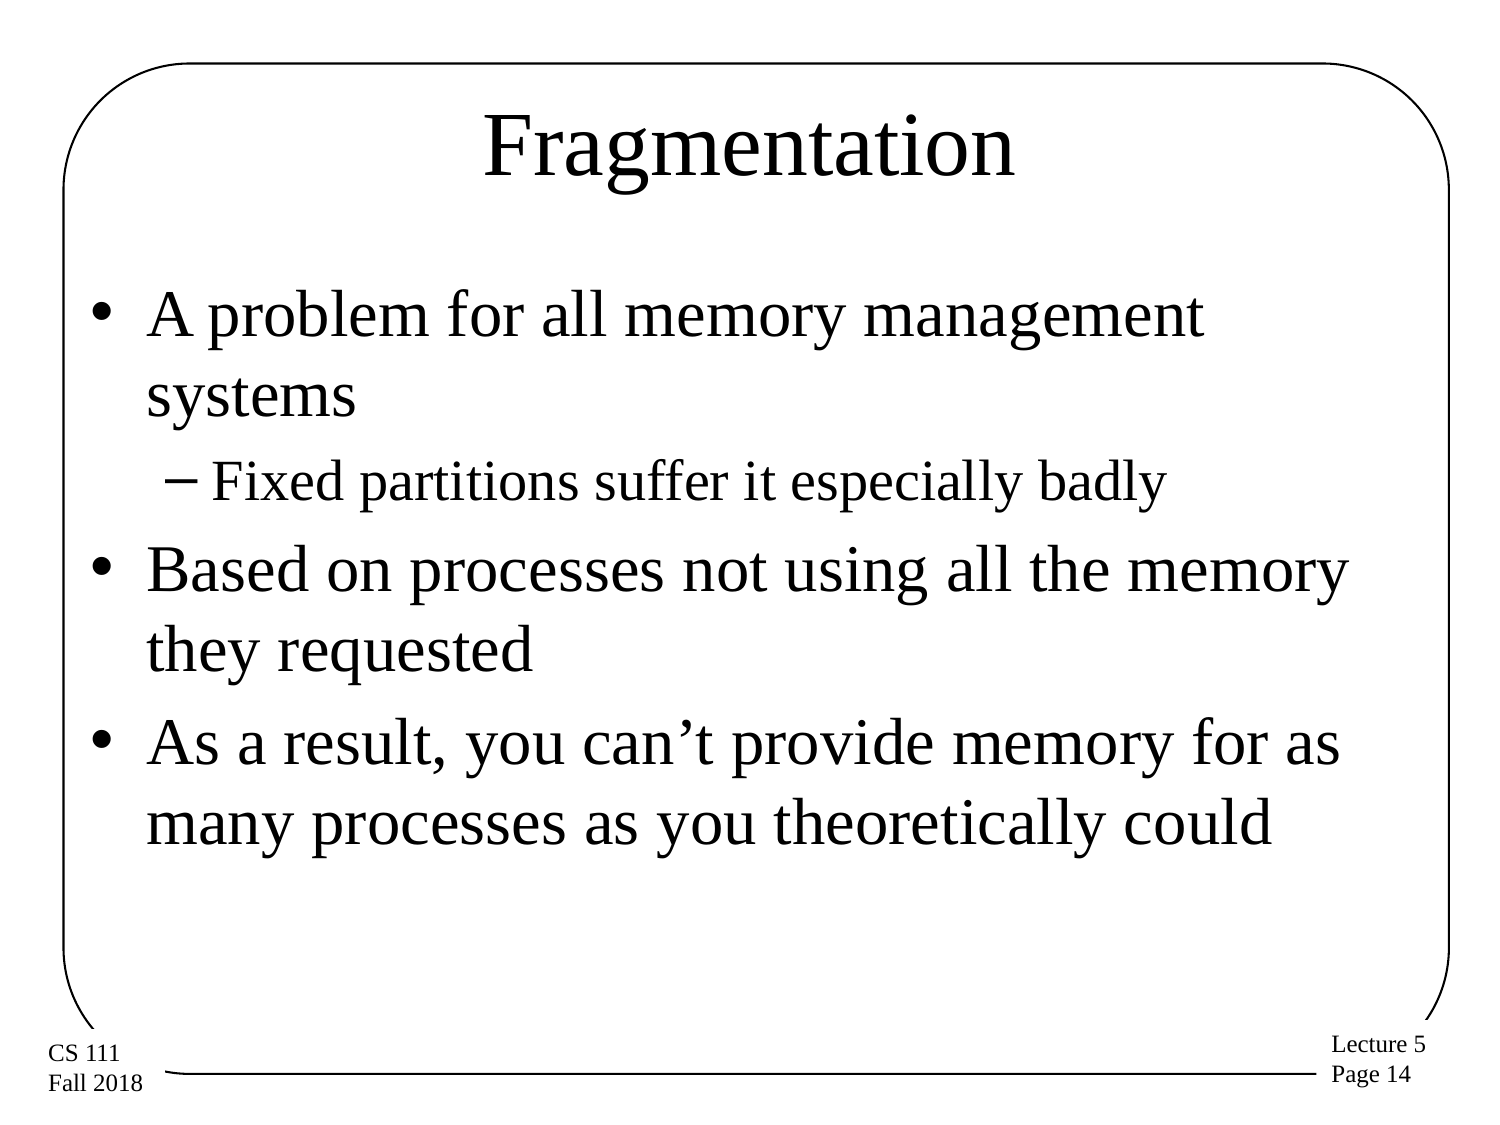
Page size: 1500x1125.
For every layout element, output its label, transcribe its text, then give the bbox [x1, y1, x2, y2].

title Fragmentation [74, 44, 1426, 233]
list A problem for all memory management systems Fixed partitions suffer it especially badly Based on processes not using all the memory they requested As a result, you can’t provide memory for as many processes as you theoretically could [74, 262, 1426, 1006]
